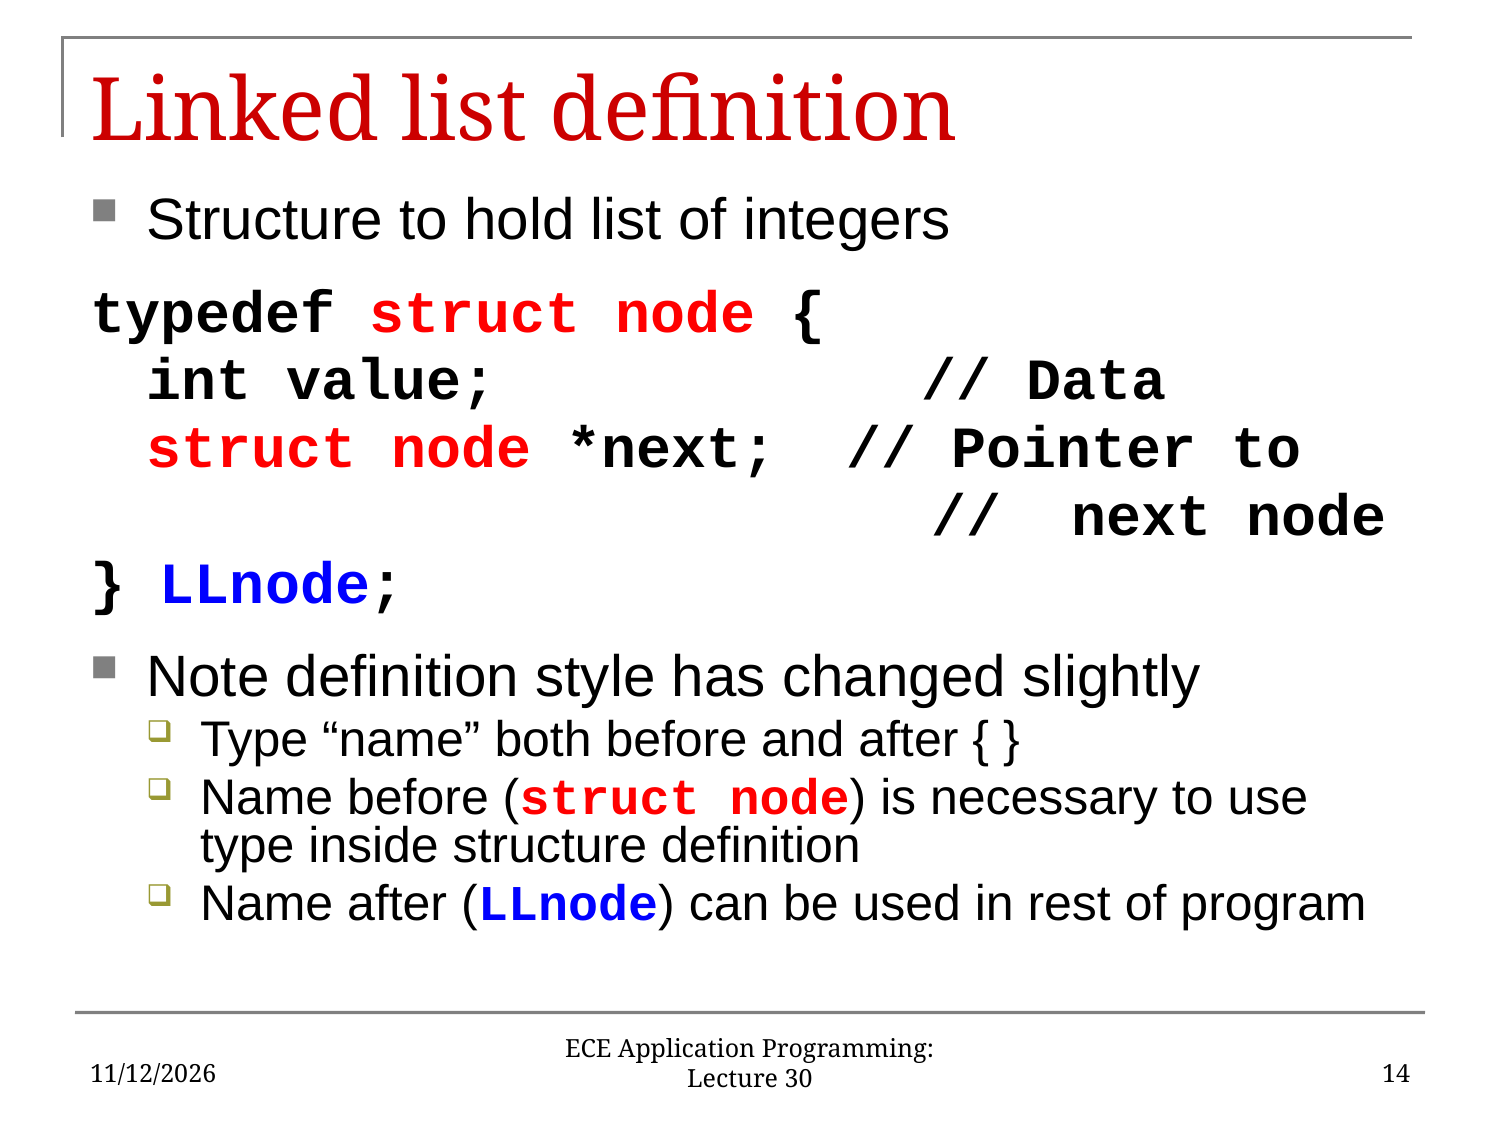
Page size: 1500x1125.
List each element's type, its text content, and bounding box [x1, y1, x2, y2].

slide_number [74, 1023, 426, 1100]
footer ECE Application Programming: Lecture 30 [512, 1024, 988, 1101]
title Linked list definition [75, 45, 1425, 163]
list Structure to hold list of integers typedef struct node { int value; // Data struct node *next; // Pointer to // next node } LLnode; Note definition style has changed slightly Type “name” both before and after { } Name before (struct node) is necessary to use type inside structure definition Name after (LLnode) can be used in rest of program [75, 187, 1425, 1006]
slide_number 14 [1074, 1023, 1426, 1100]
